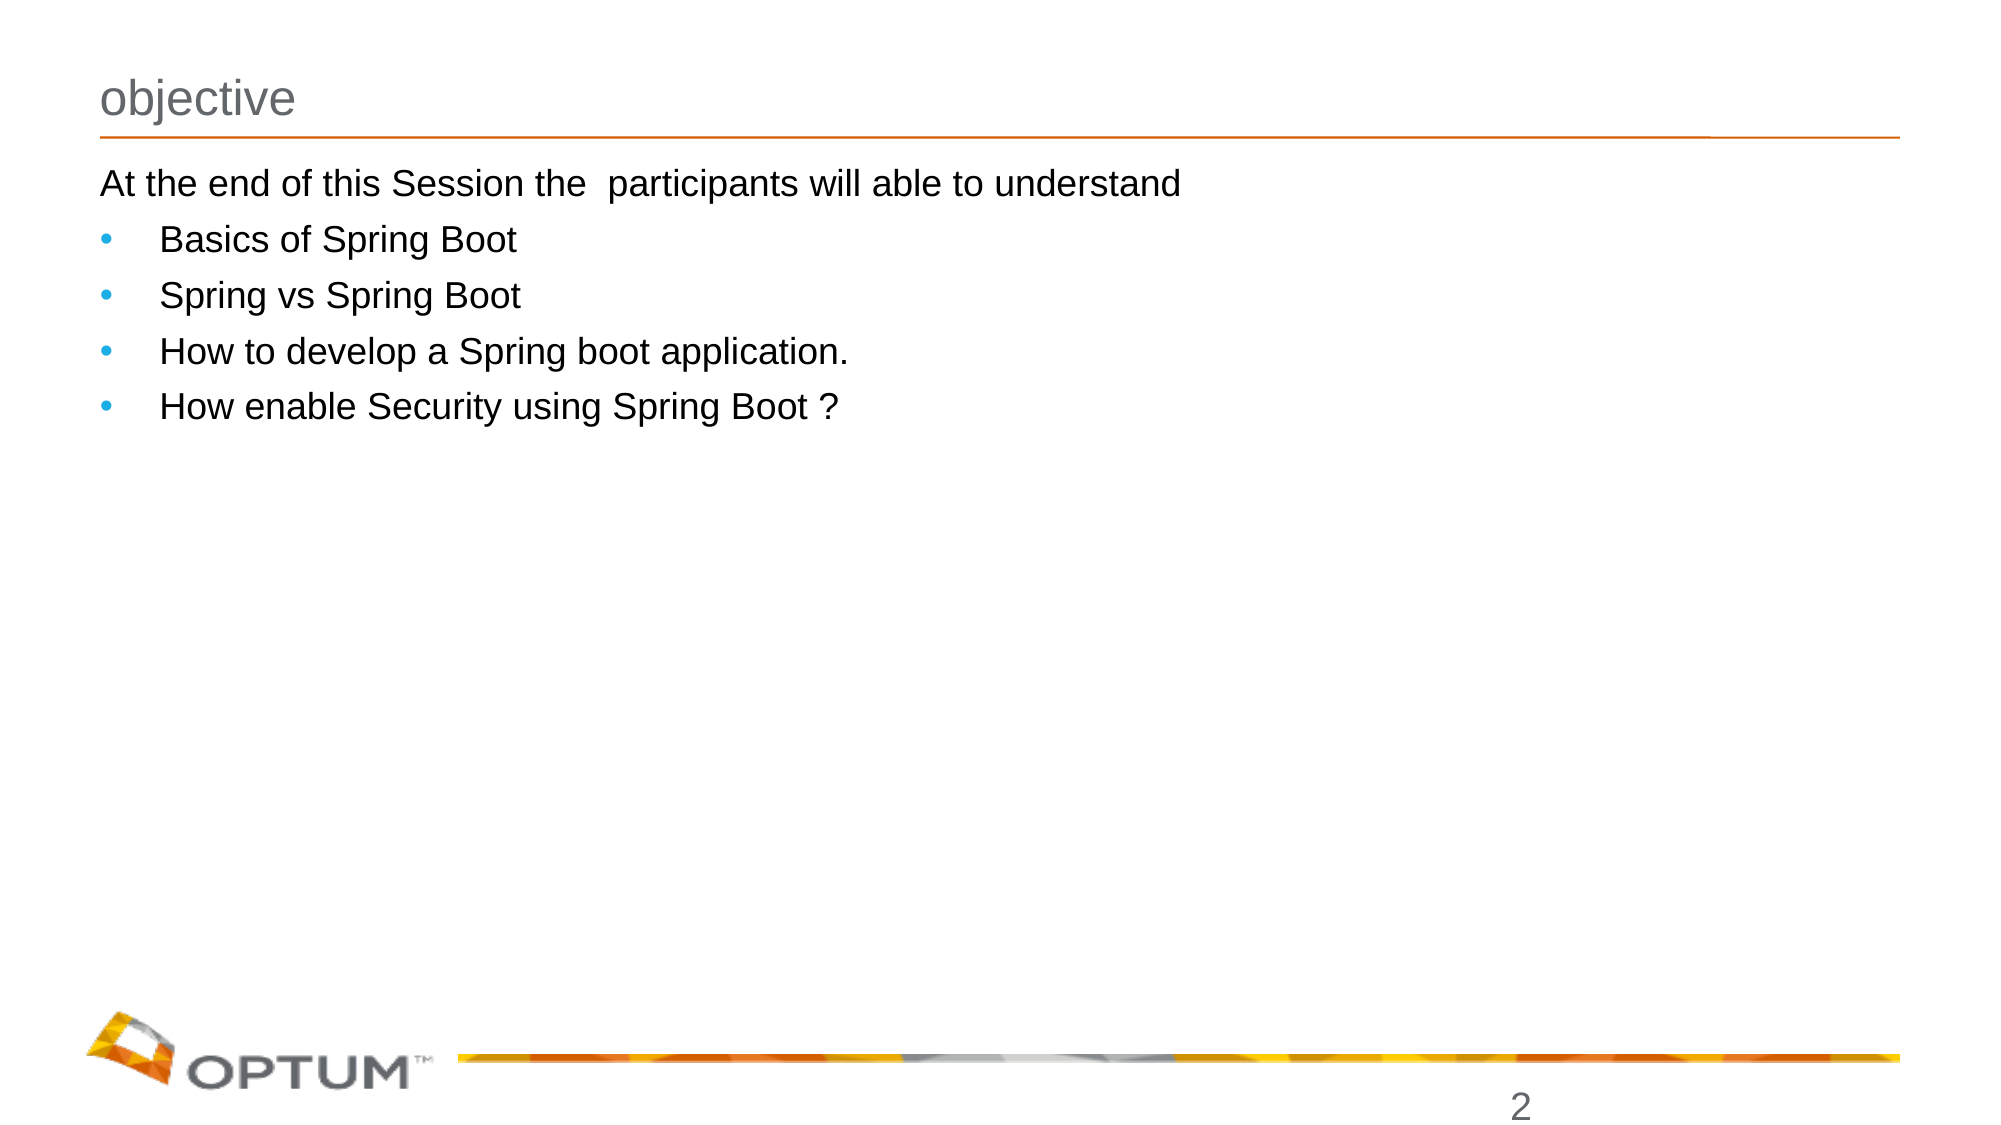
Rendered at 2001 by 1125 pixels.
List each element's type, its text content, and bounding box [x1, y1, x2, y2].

list At the end of this Session the participants will able to understand Basics of Spring Boot Spring vs Spring Boot How to develop a Spring boot application. How enable Security using Spring Boot ? [99, 162, 1900, 991]
picture [83, 1009, 436, 1092]
slide_number 2 [1495, 1073, 1562, 1099]
title objective [99, 24, 1899, 126]
picture [458, 1054, 1900, 1063]
